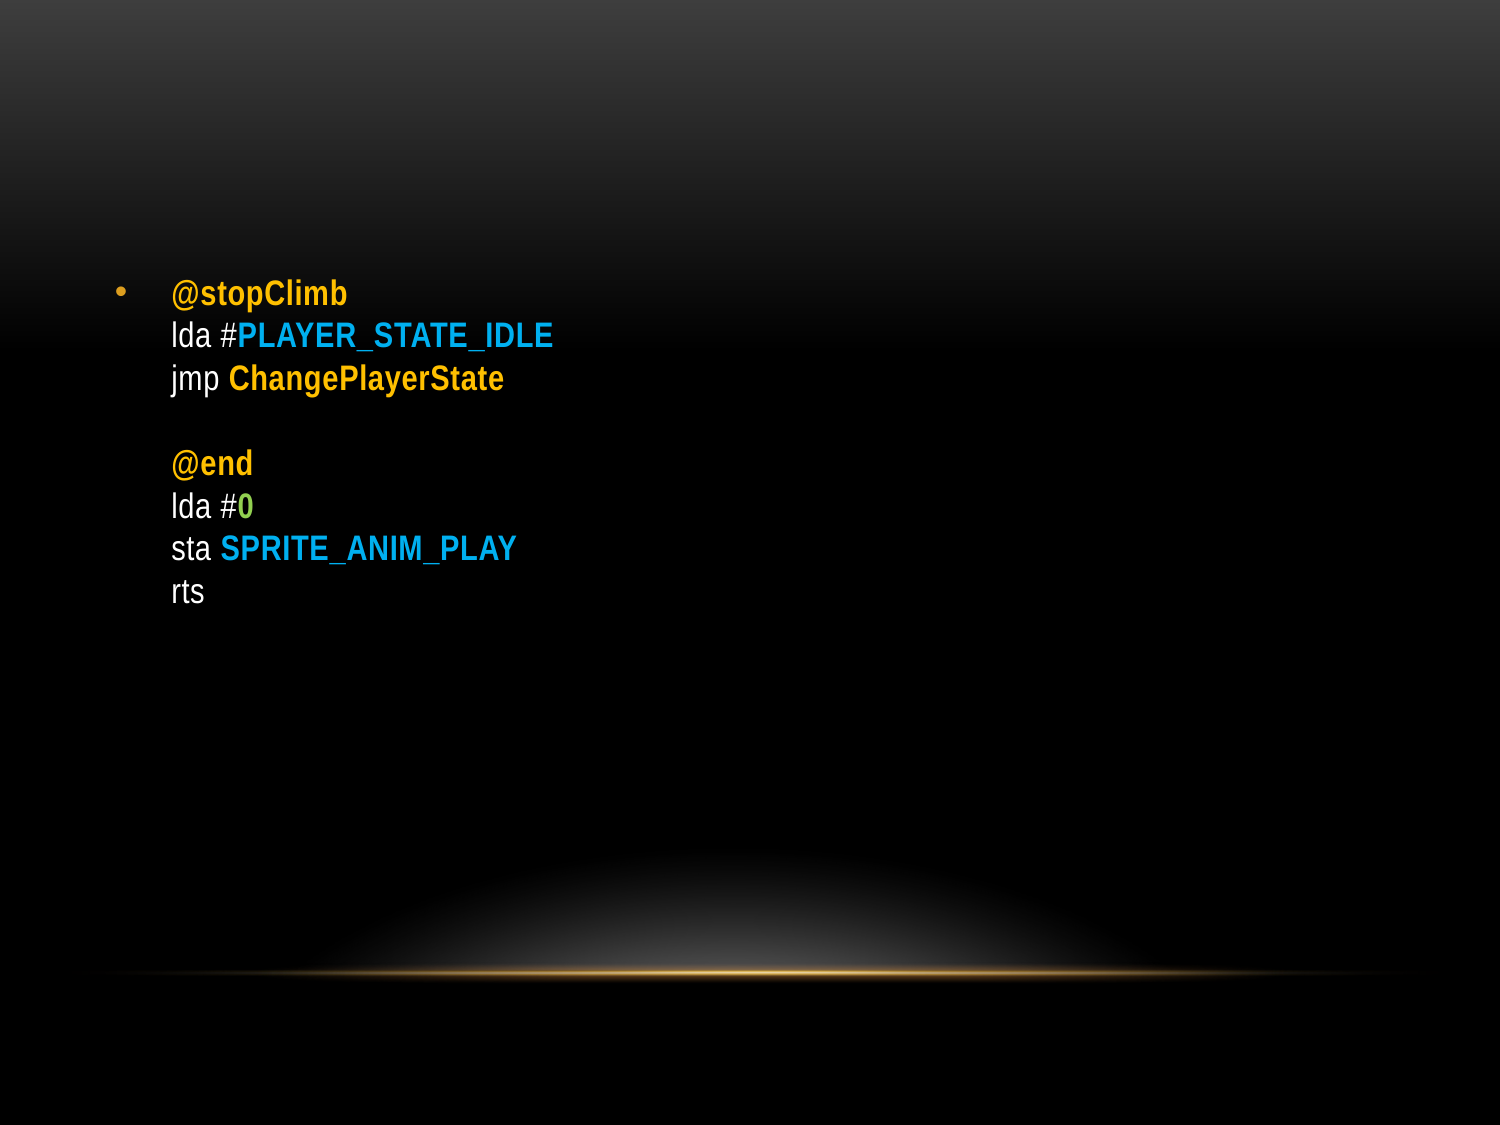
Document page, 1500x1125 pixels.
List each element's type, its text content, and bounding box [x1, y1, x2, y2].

picture [0, 0, 1500, 1125]
list @stopClimb lda #PLAYER_STATE_IDLE jmp ChangePlayerState @end lda #0 sta SPRITE_ANIM_PLAY rts [99, 262, 1400, 938]
